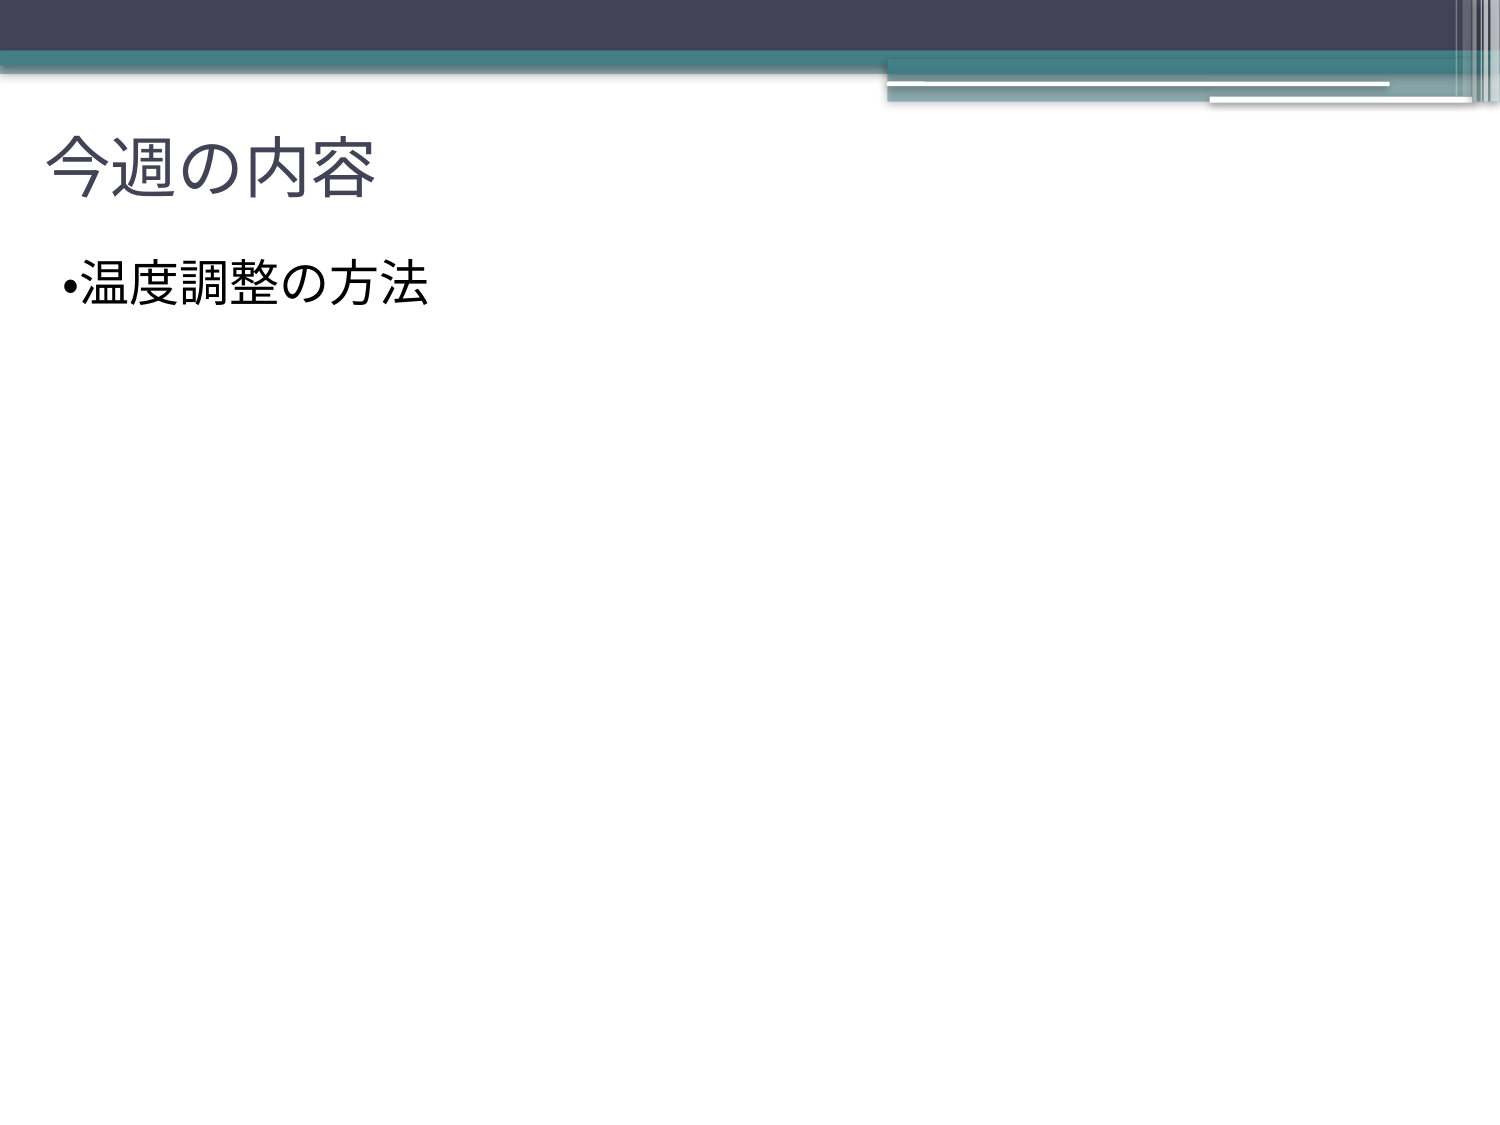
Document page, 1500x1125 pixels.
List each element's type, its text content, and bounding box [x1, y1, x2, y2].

title 今週の内容 [29, 78, 1380, 243]
list ・温度調整の方法 [29, 243, 1471, 1079]
